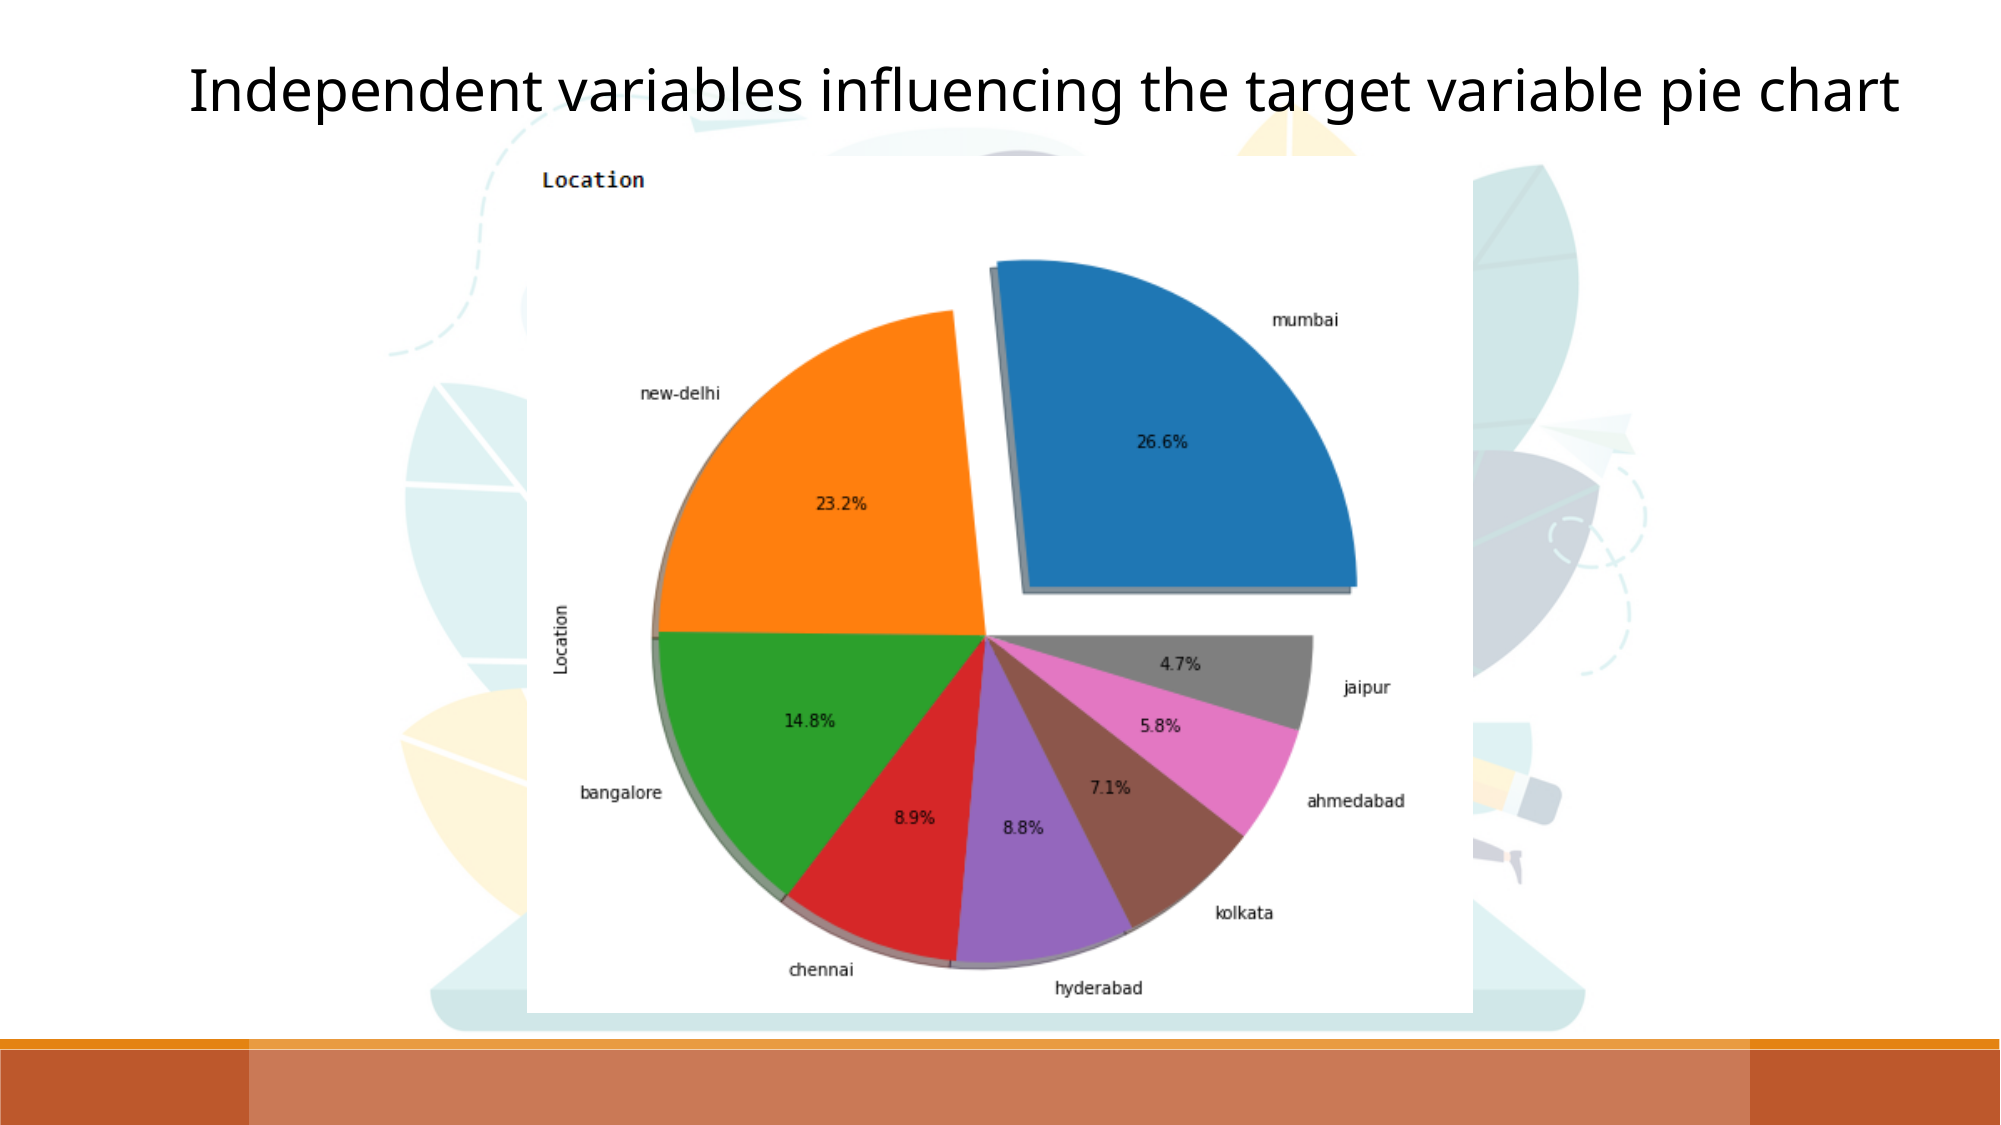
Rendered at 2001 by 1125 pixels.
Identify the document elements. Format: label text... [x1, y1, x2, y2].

picture [249, 0, 1751, 1125]
text_box Independent variables influencing the target variable pie chart [174, 45, 246, 130]
text_box Independent variables influencing the target variable pie chart [1759, 45, 1916, 130]
